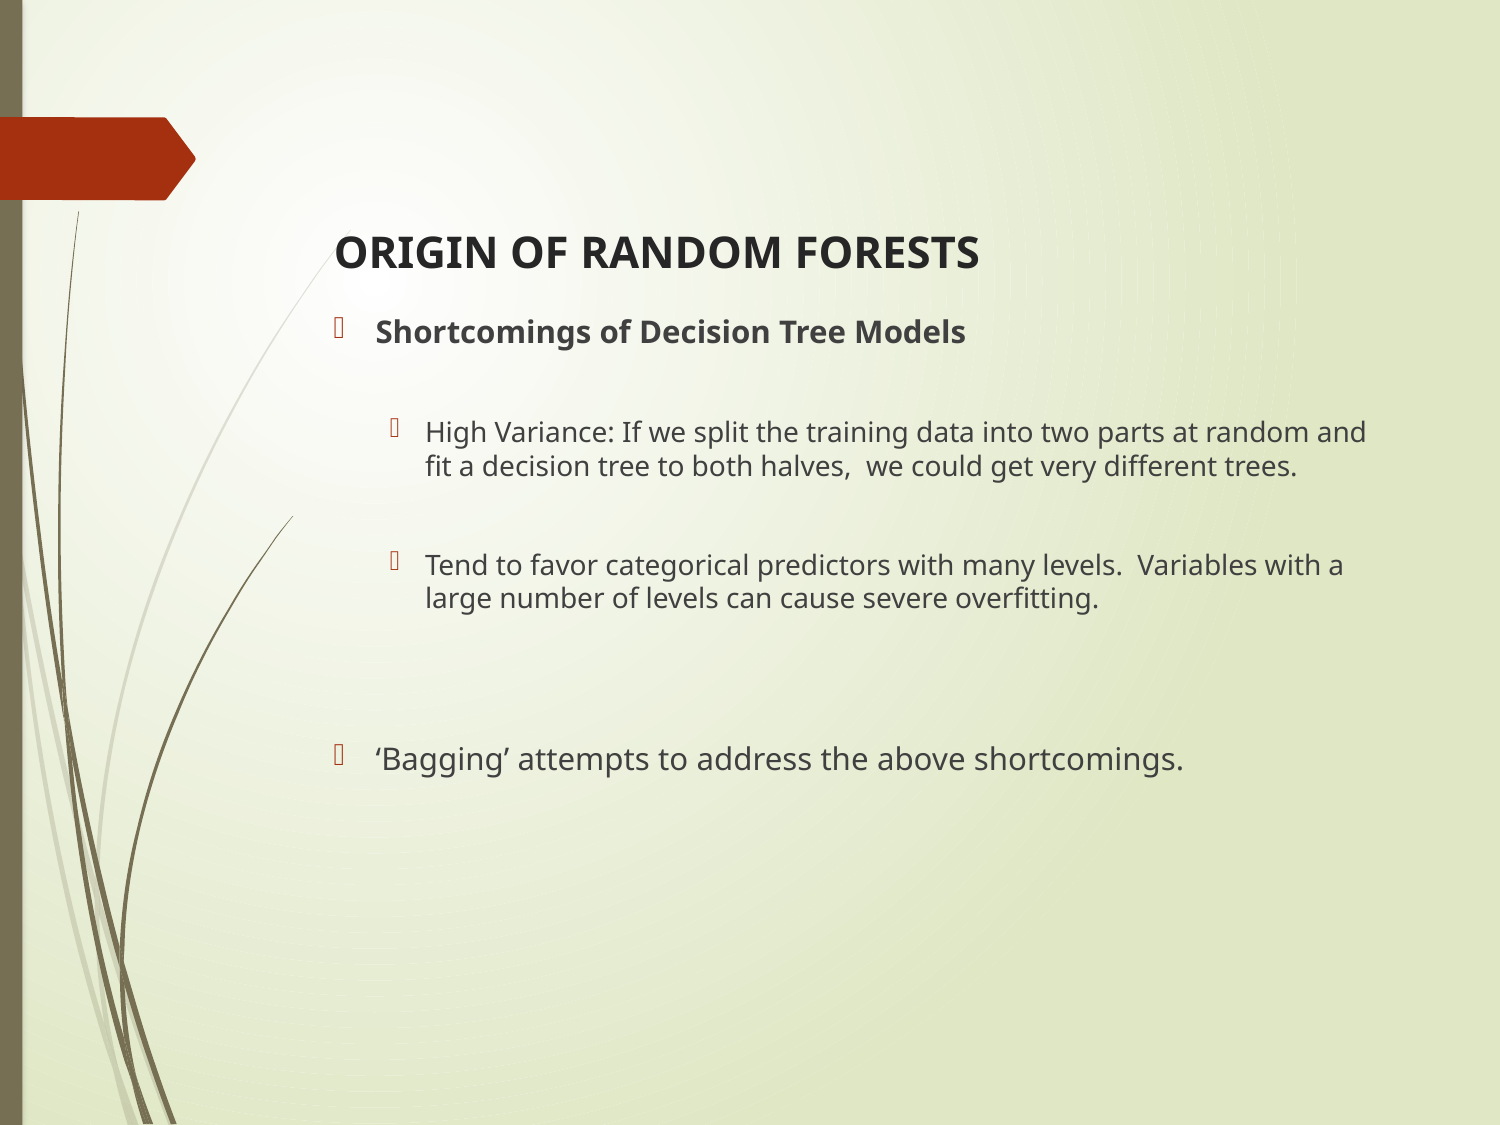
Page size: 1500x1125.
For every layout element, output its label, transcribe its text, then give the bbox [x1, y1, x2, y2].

title ORIGIN OF RANDOM FORESTS [319, 217, 1416, 304]
list Shortcomings of Decision Tree Models High Variance: If we split the training data into two parts at random and fit a decision tree to both halves, we could get very different trees. Tend to favor categorical predictors with many levels. Variables with a large number of levels can cause severe overfitting. ‘Bagging’ attempts to address the above shortcomings. [318, 304, 1416, 868]
